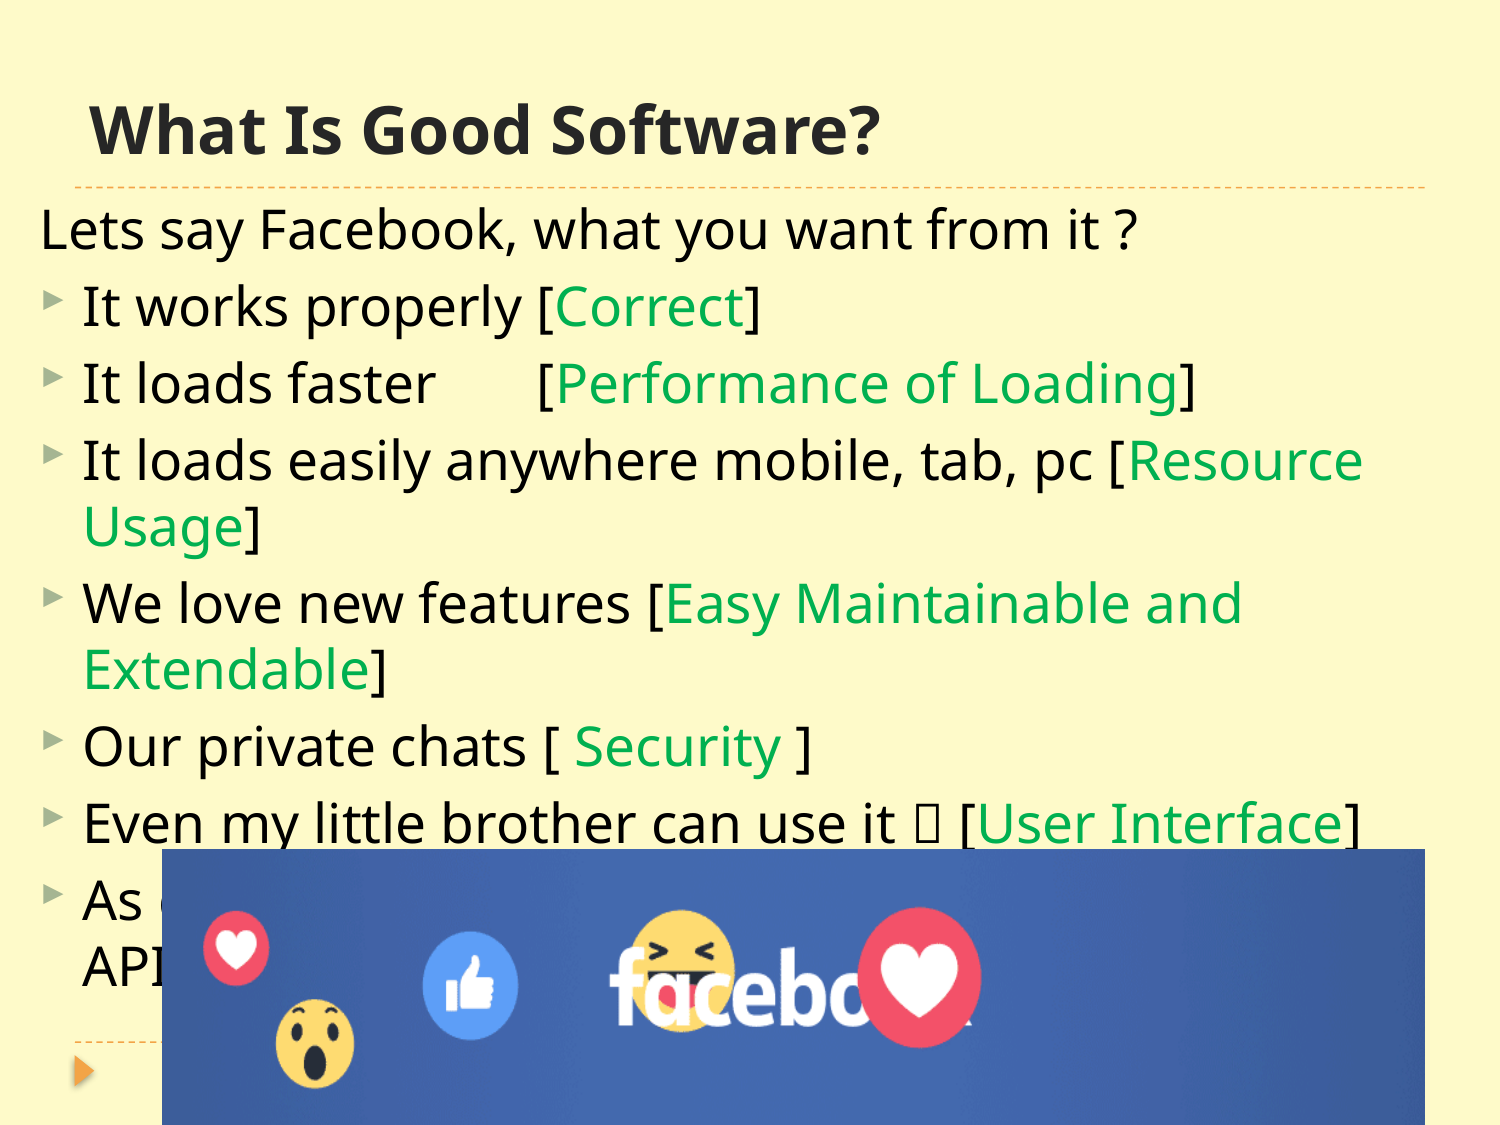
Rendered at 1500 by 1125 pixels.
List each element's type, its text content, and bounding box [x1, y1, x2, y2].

title What Is Good Software? [75, 45, 1425, 175]
picture [162, 849, 1426, 1125]
list Lets say Facebook, what you want from it ? It works properly [Correct] It loads faster [Performance of Loading] It loads easily anywhere mobile, tab, pc [Resource Usage] We love new features [Easy Maintainable and Extendable] Our private chats [ Security ] Even my little brother can use it  [User Interface] As developers, we want to use their API’s[ Documentation] [24, 187, 1500, 1005]
